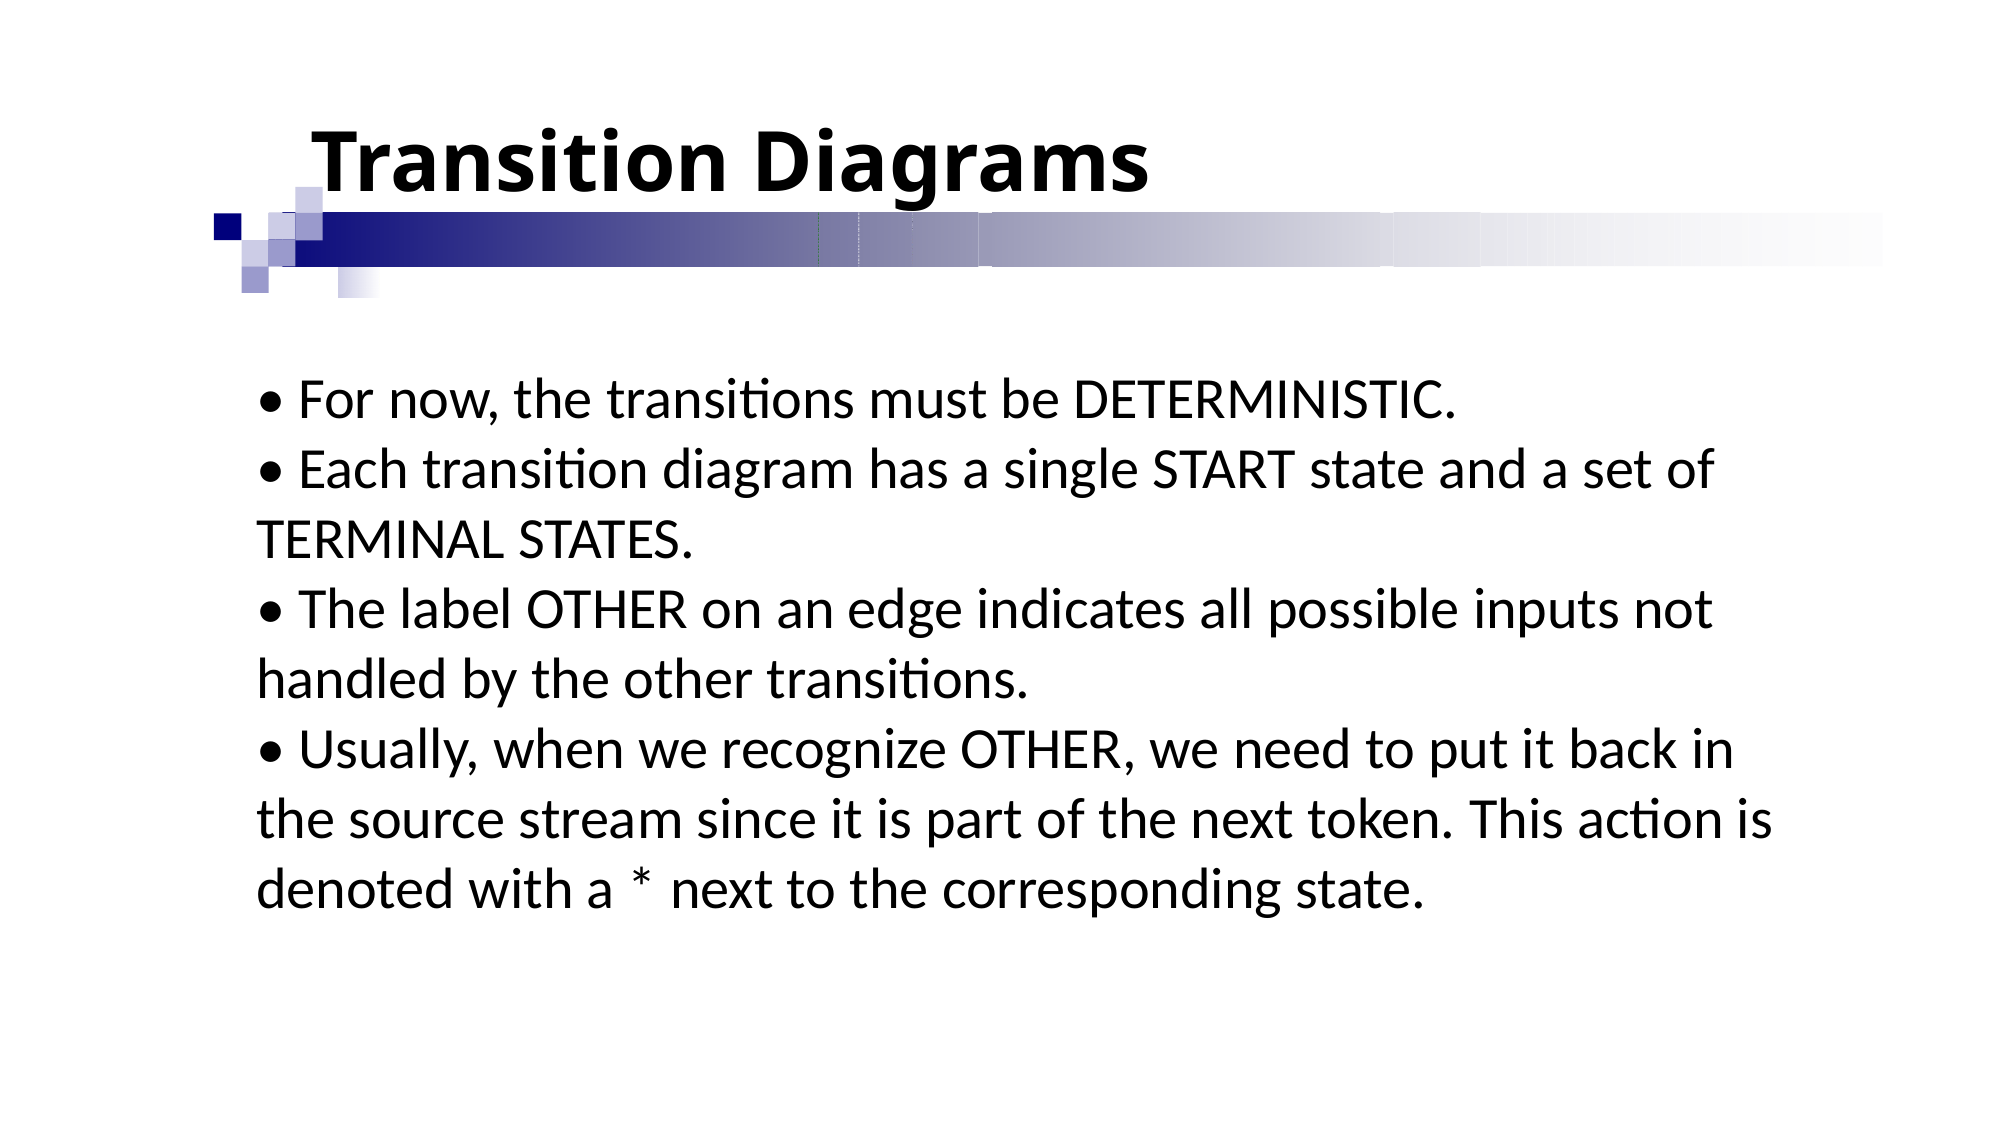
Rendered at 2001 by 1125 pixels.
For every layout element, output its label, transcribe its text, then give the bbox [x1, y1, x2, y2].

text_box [213, 186, 1883, 293]
title Transition Diagrams [66, 68, 1396, 259]
text_box [338, 293, 380, 298]
text_box • For now, the transitions must be DETERMINISTIC. • Each transition diagram has a single START state and a set of TERMINAL STATES. • The label OTHER on an edge indicates all possible inputs not handled by the other transitions. • Usually, when we recognize OTHER, we need to put it back in the source stream since it is part of the next token. This action is denoted with a * next to the corresponding state. [241, 352, 1823, 927]
